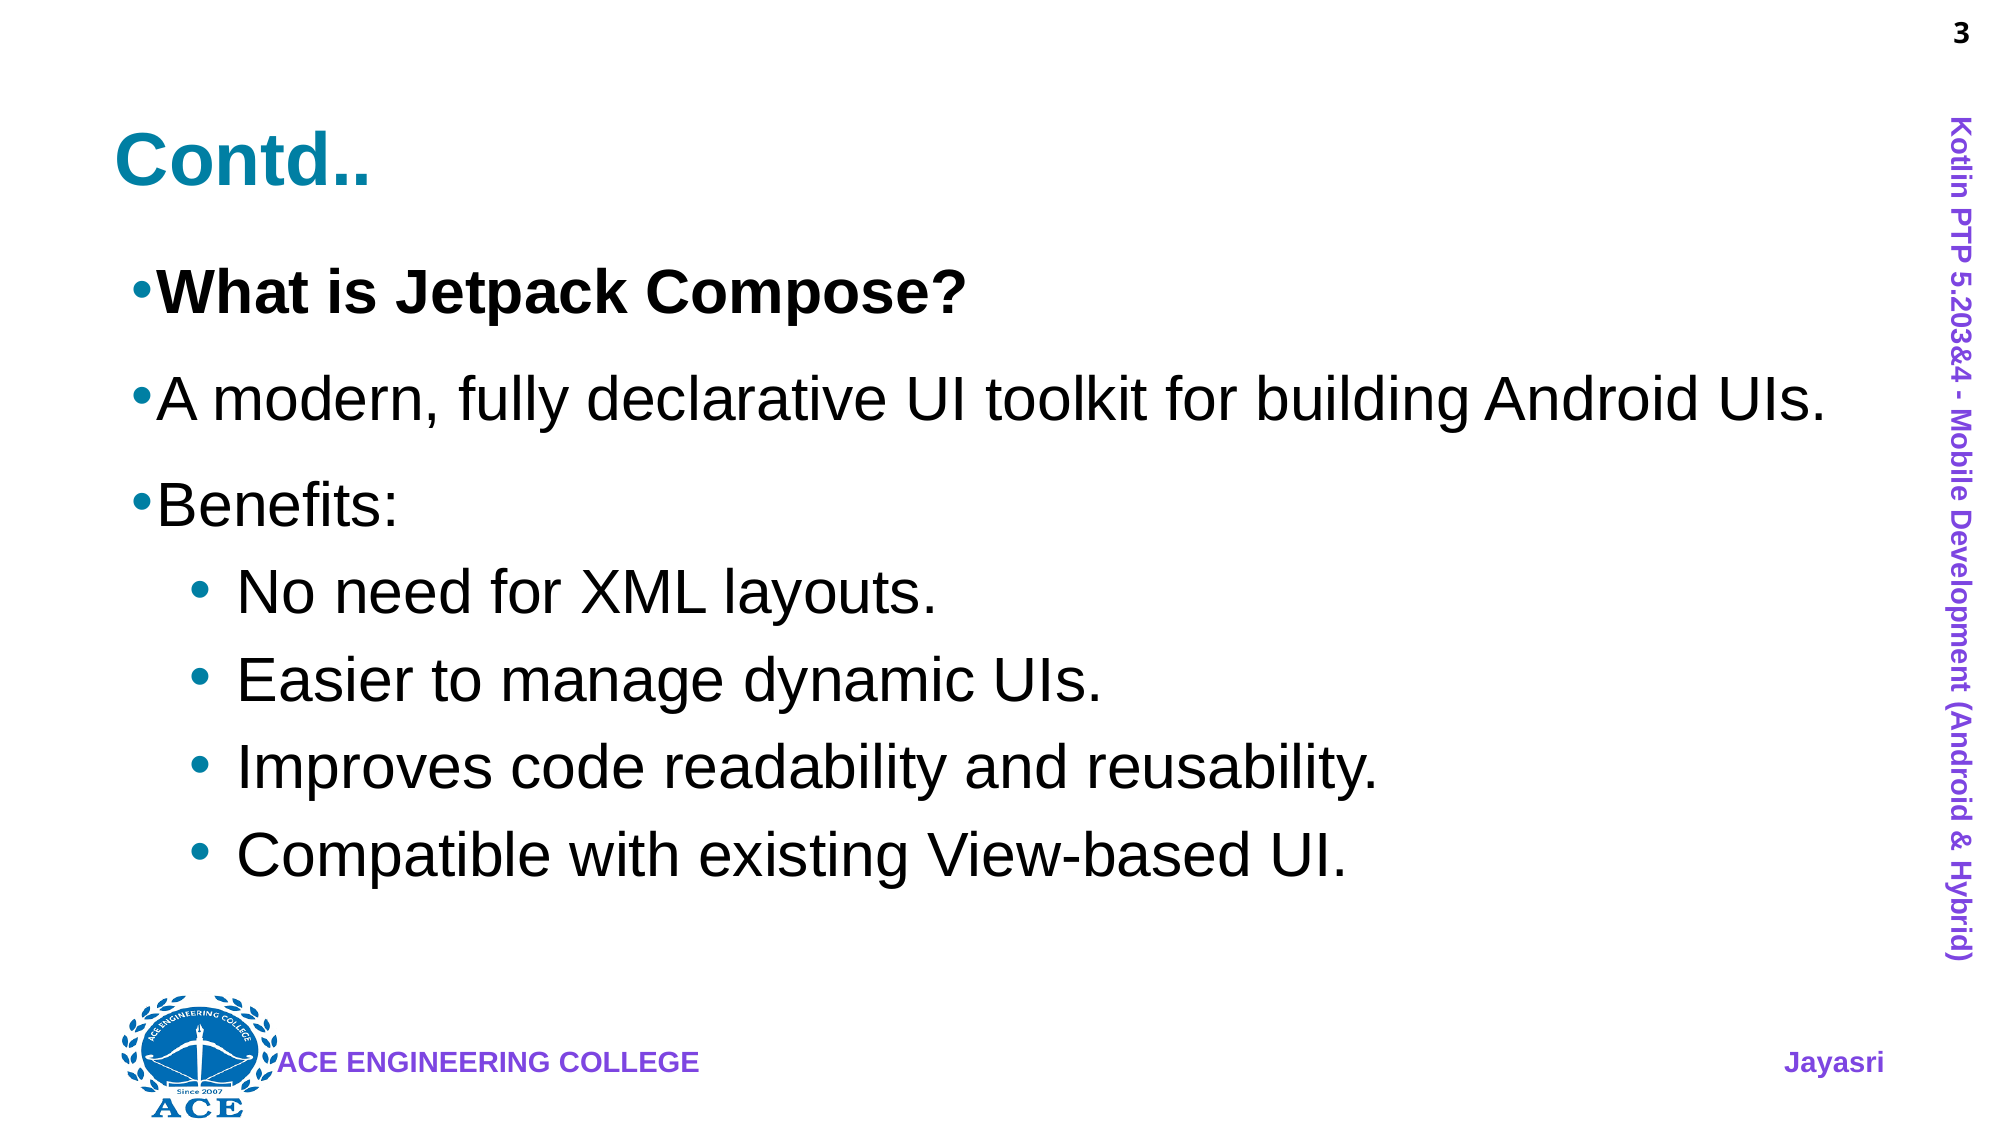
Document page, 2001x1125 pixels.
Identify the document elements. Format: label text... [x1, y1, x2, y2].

list What is Jetpack Compose? A modern, fully declarative UI toolkit for building Android UIs. Benefits: No need for XML layouts. Easier to manage dynamic UIs. Improves code readability and reusability. Compatible with existing View-based UI. [99, 236, 1901, 1010]
title Contd.. [99, 35, 1900, 216]
slide_number 3 [1879, 18, 2000, 49]
picture [101, 1010, 303, 1125]
